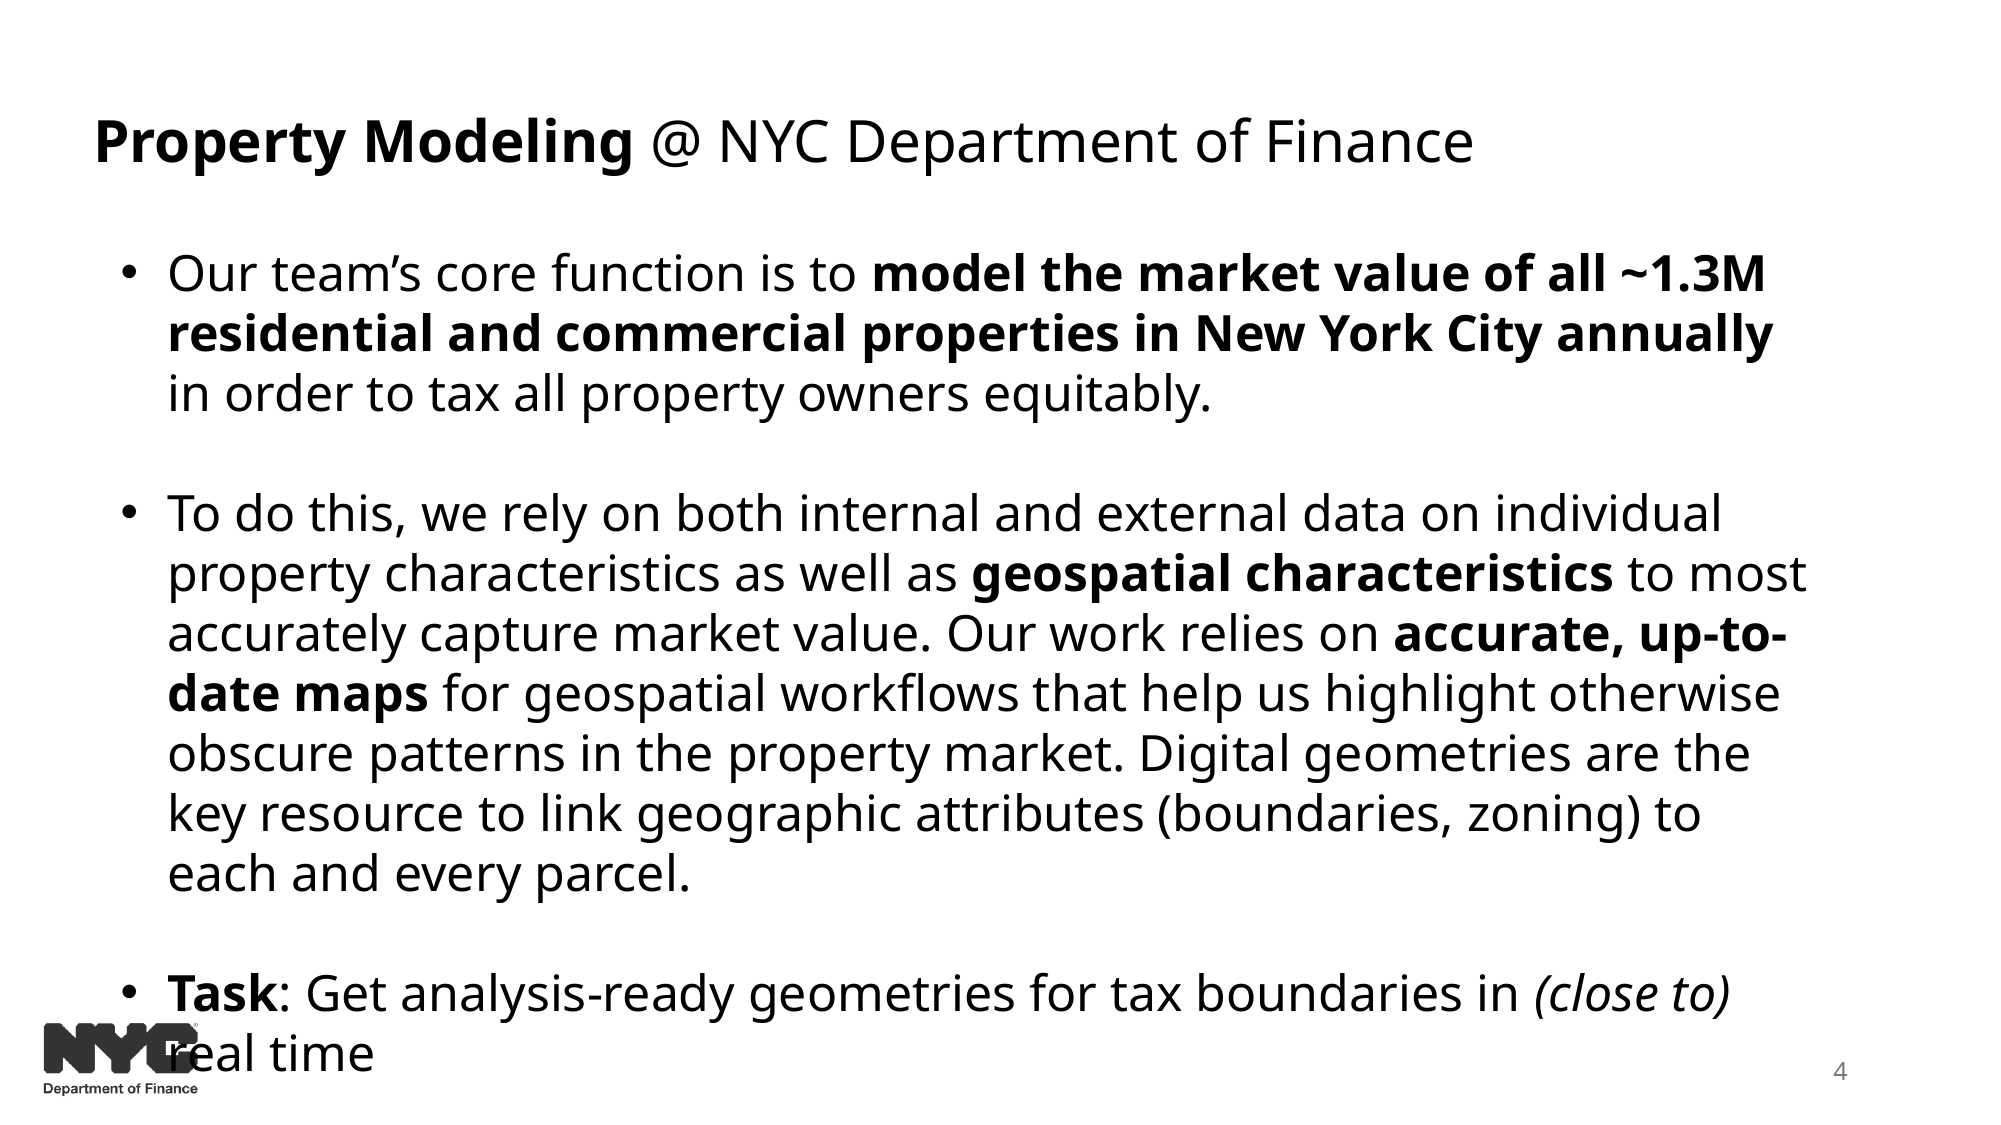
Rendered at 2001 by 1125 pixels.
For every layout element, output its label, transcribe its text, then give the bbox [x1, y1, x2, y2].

picture [28, 1000, 222, 1114]
slide_number 4 [1412, 1042, 1863, 1103]
text_box Our team’s core function is to model the market value of all ~1.3M residential and commercial properties in New York City annually in order to tax all property owners equitably. To do this, we rely on both internal and external data on individual property characteristics as well as geospatial characteristics to most accurately capture market value. Our work relies on accurate, up-to-date maps for geospatial workflows that help us highlight otherwise obscure patterns in the property market. Digital geometries are the key resource to link geographic attributes (boundaries, zoning) to each and every parcel. Task: Get analysis-ready geometries for tax boundaries in (close to) real time [105, 233, 1828, 1089]
text_box Property Modeling @ NYC Department of Finance [78, 96, 1895, 182]
